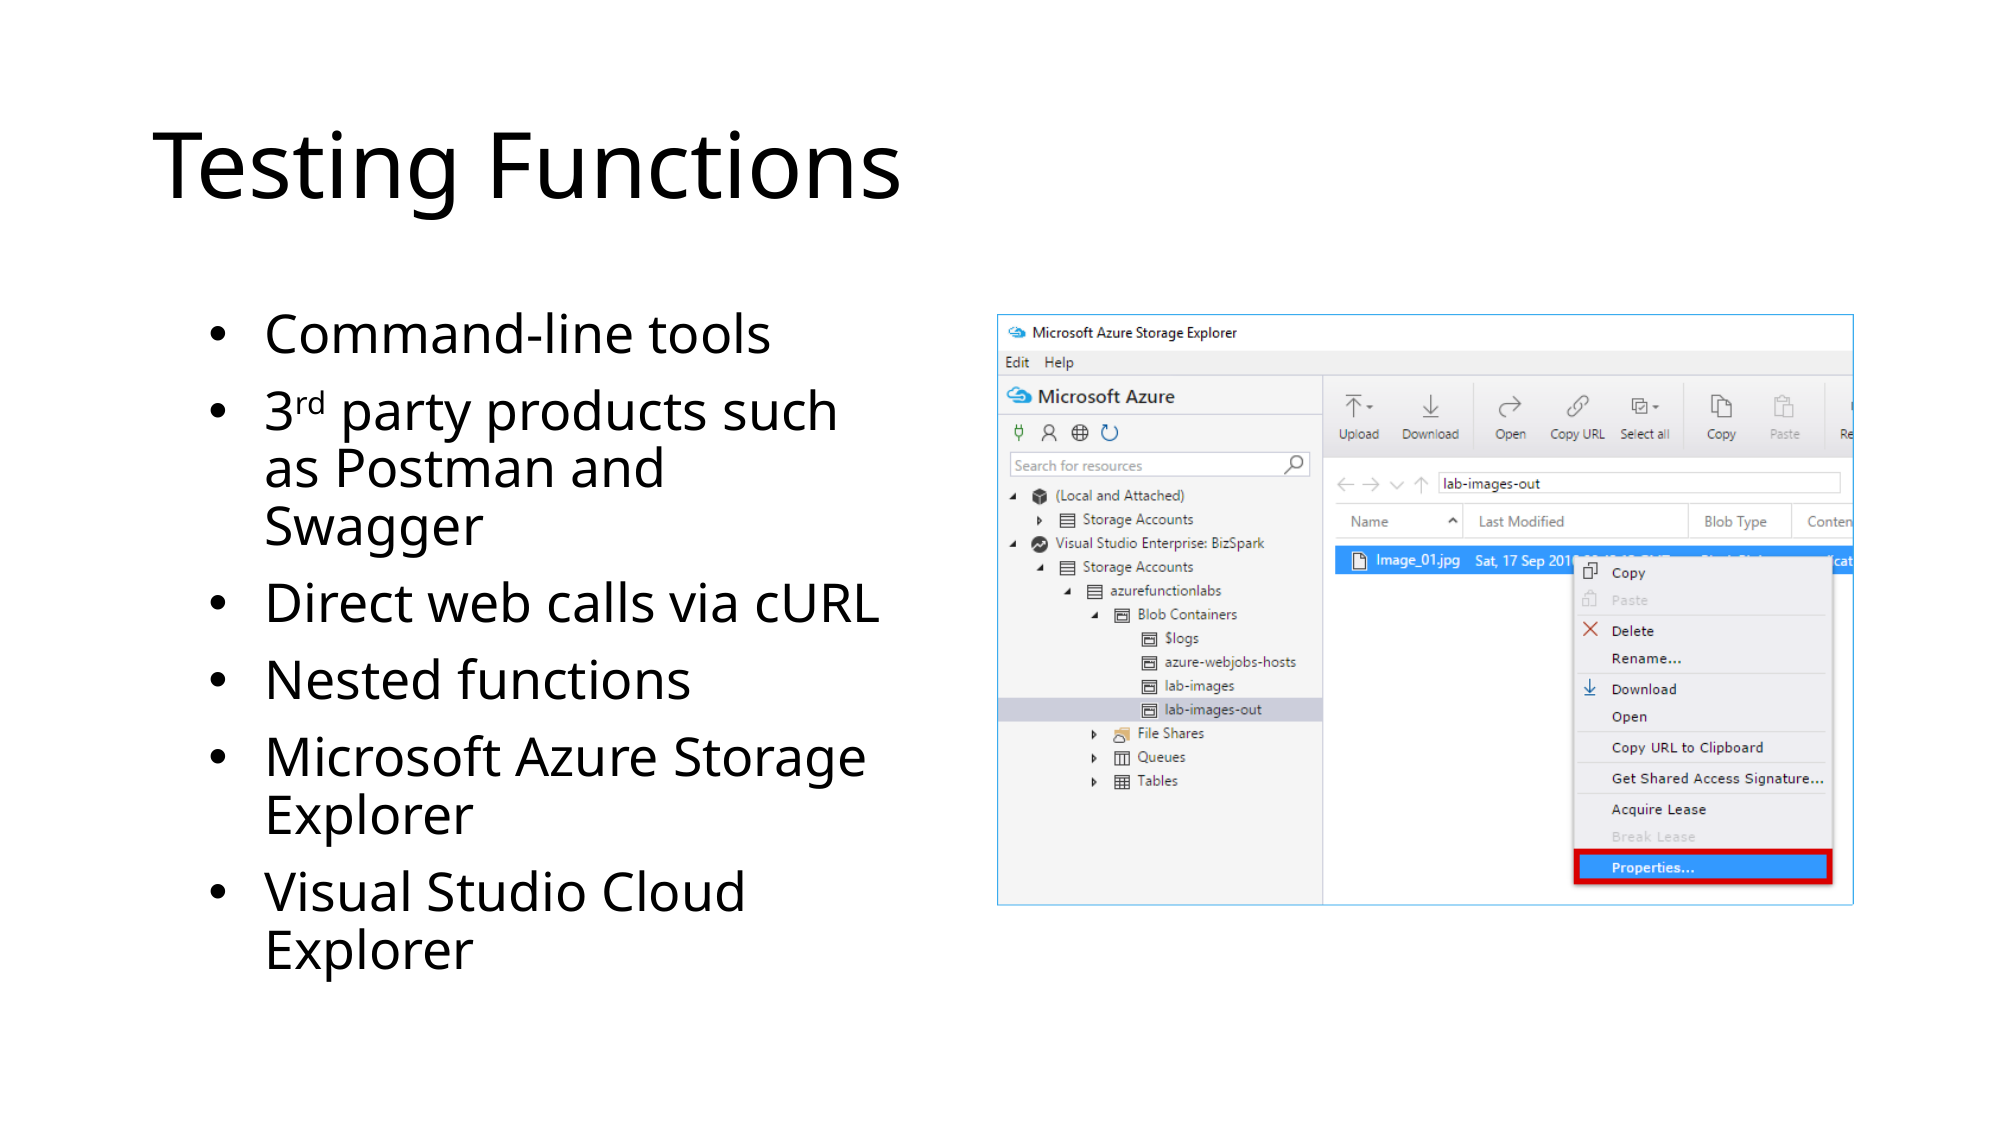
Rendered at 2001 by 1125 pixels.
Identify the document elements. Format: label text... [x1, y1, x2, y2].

title Testing Functions [137, 59, 1863, 278]
list Command-line tools 3rd party products such as Postman and Swagger Direct web calls via cURL Nested functions Microsoft Azure Storage Explorer Visual Studio Cloud Explorer [137, 299, 905, 1034]
picture [997, 314, 1854, 907]
